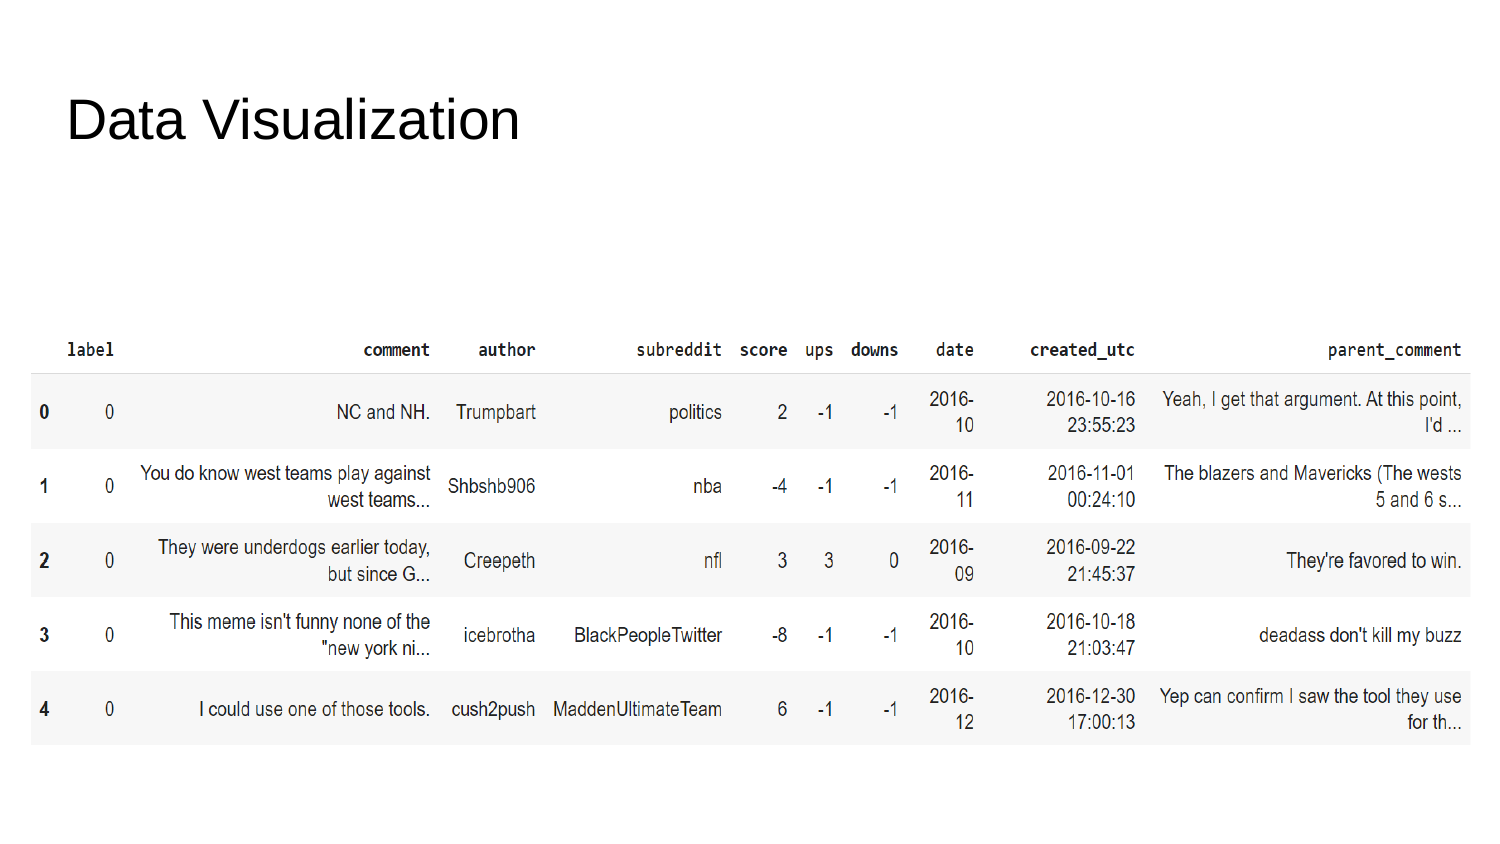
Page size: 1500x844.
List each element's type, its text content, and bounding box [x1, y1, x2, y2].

picture [25, 315, 1475, 746]
title Data Visualization [51, 72, 1449, 167]
